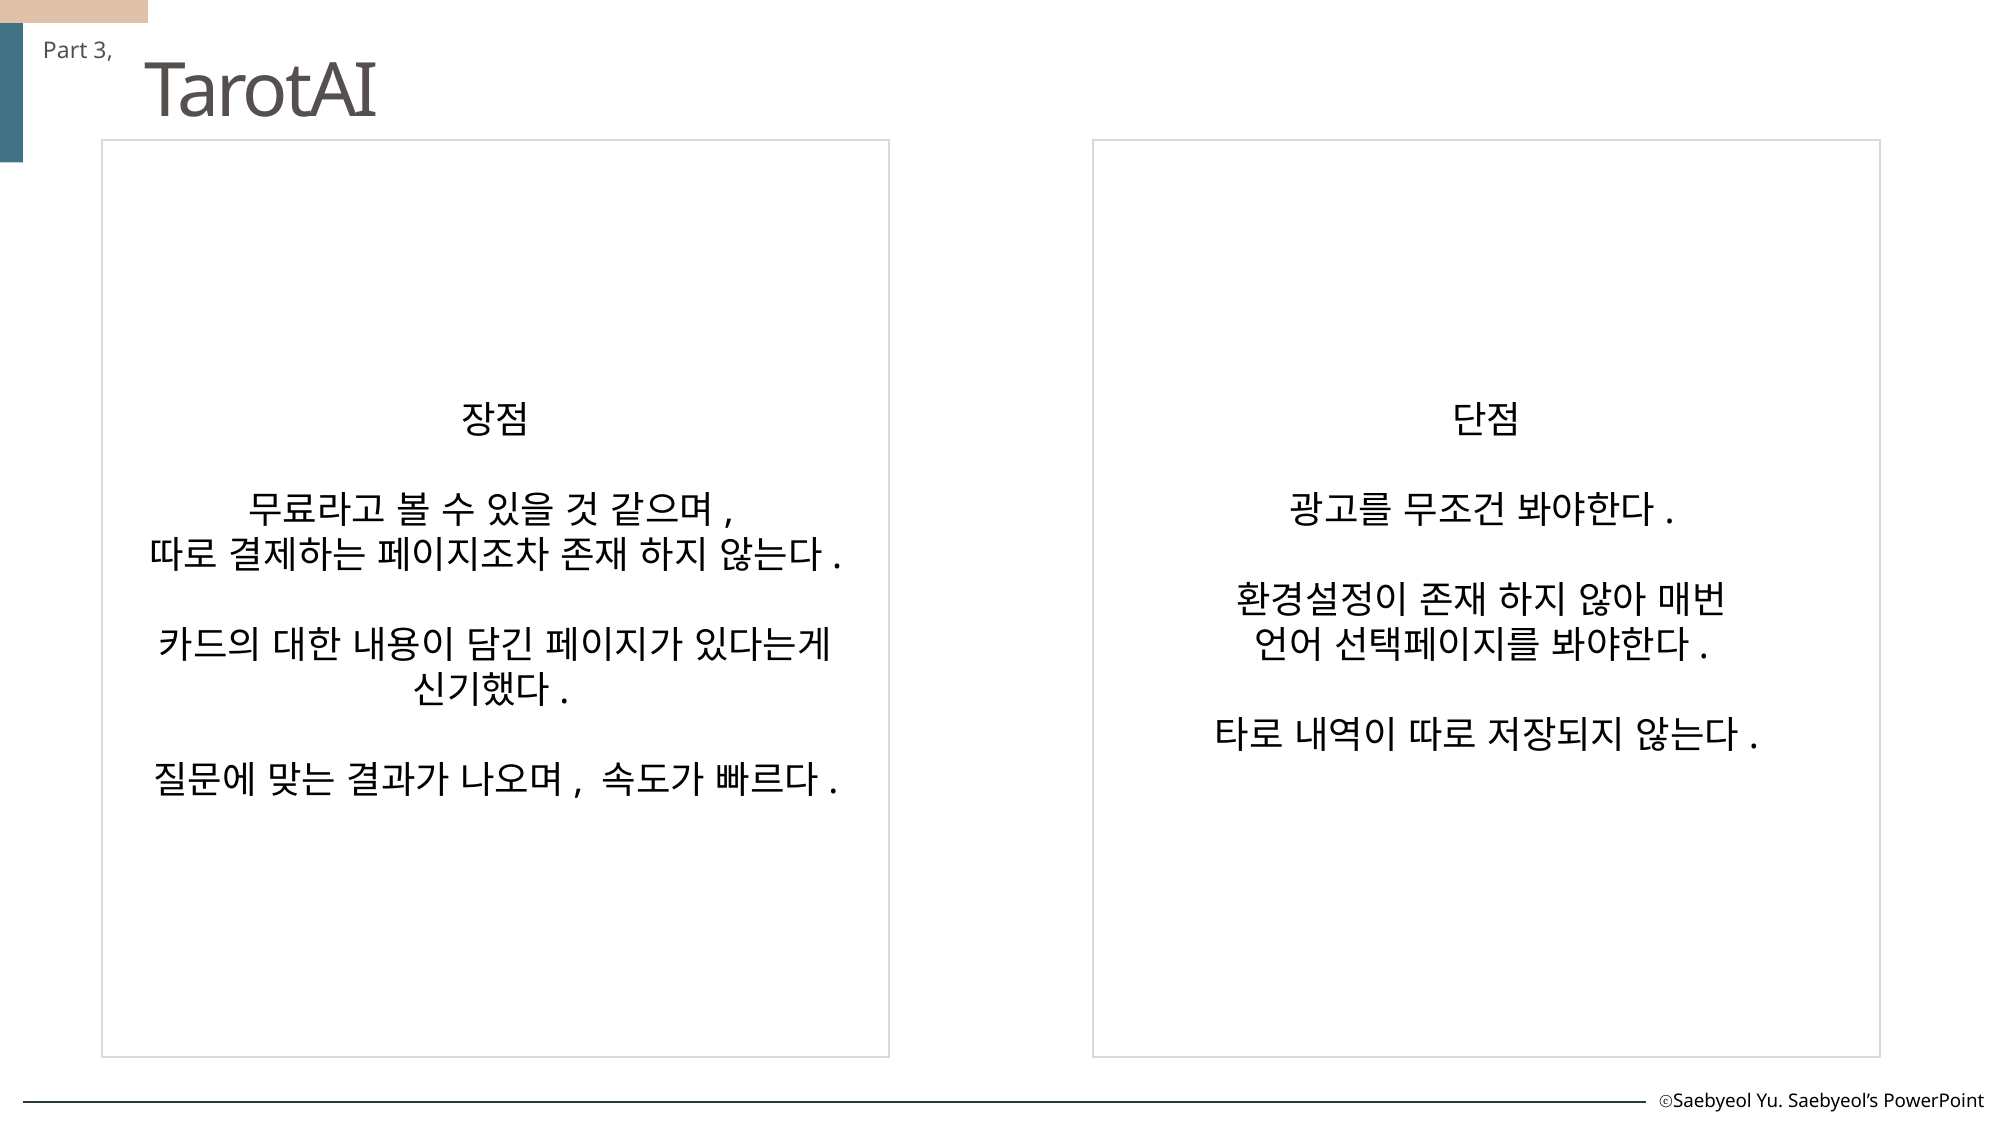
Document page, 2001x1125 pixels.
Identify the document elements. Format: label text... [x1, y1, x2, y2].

text_box TarotAI [130, 34, 395, 139]
text_box Part 3, [28, 28, 128, 71]
text_box [0, 0, 149, 24]
text_box 단점 광고를 무조건 봐야한다. 환경설정이 존재 하지 않아 매번 언어 선택페이지를 봐야한다. 타로 내역이 따로 저장되지 않는다. [1092, 139, 1881, 1058]
text_box 장점 무료라고 볼 수 있을 것 같으며, 따로 결제하는 페이지조차 존재 하지 않는다. 카드의 대한 내용이 담긴 페이지가 있다는게 신기했다. 질문에 맞는 결과가 나오며, 속도가 빠르다. [101, 139, 890, 1058]
text_box [0, 24, 24, 163]
